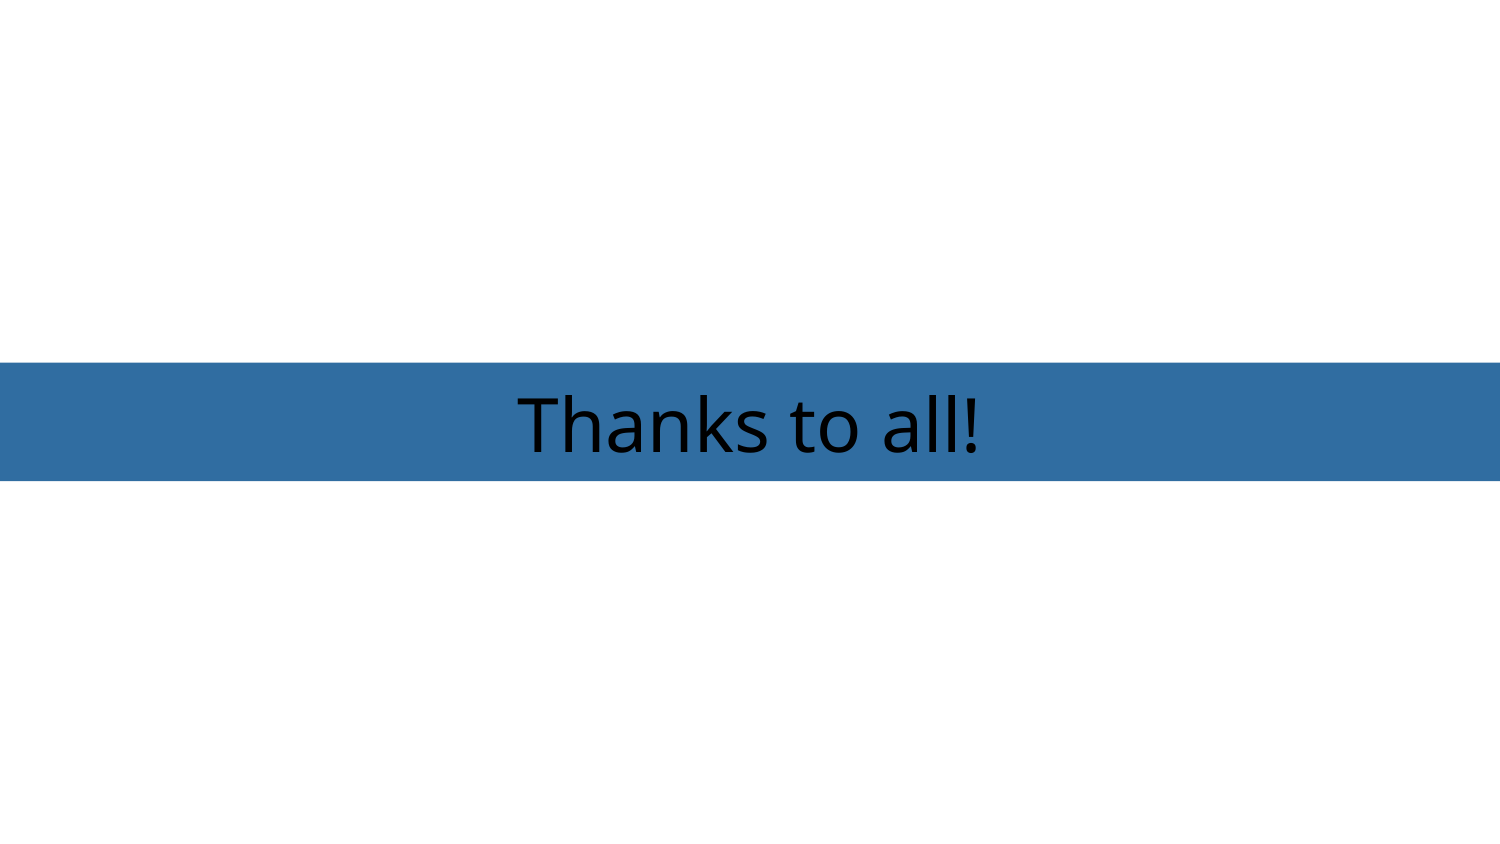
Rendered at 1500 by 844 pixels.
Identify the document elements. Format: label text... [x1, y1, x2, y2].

title Thanks to all! [0, 362, 1500, 482]
